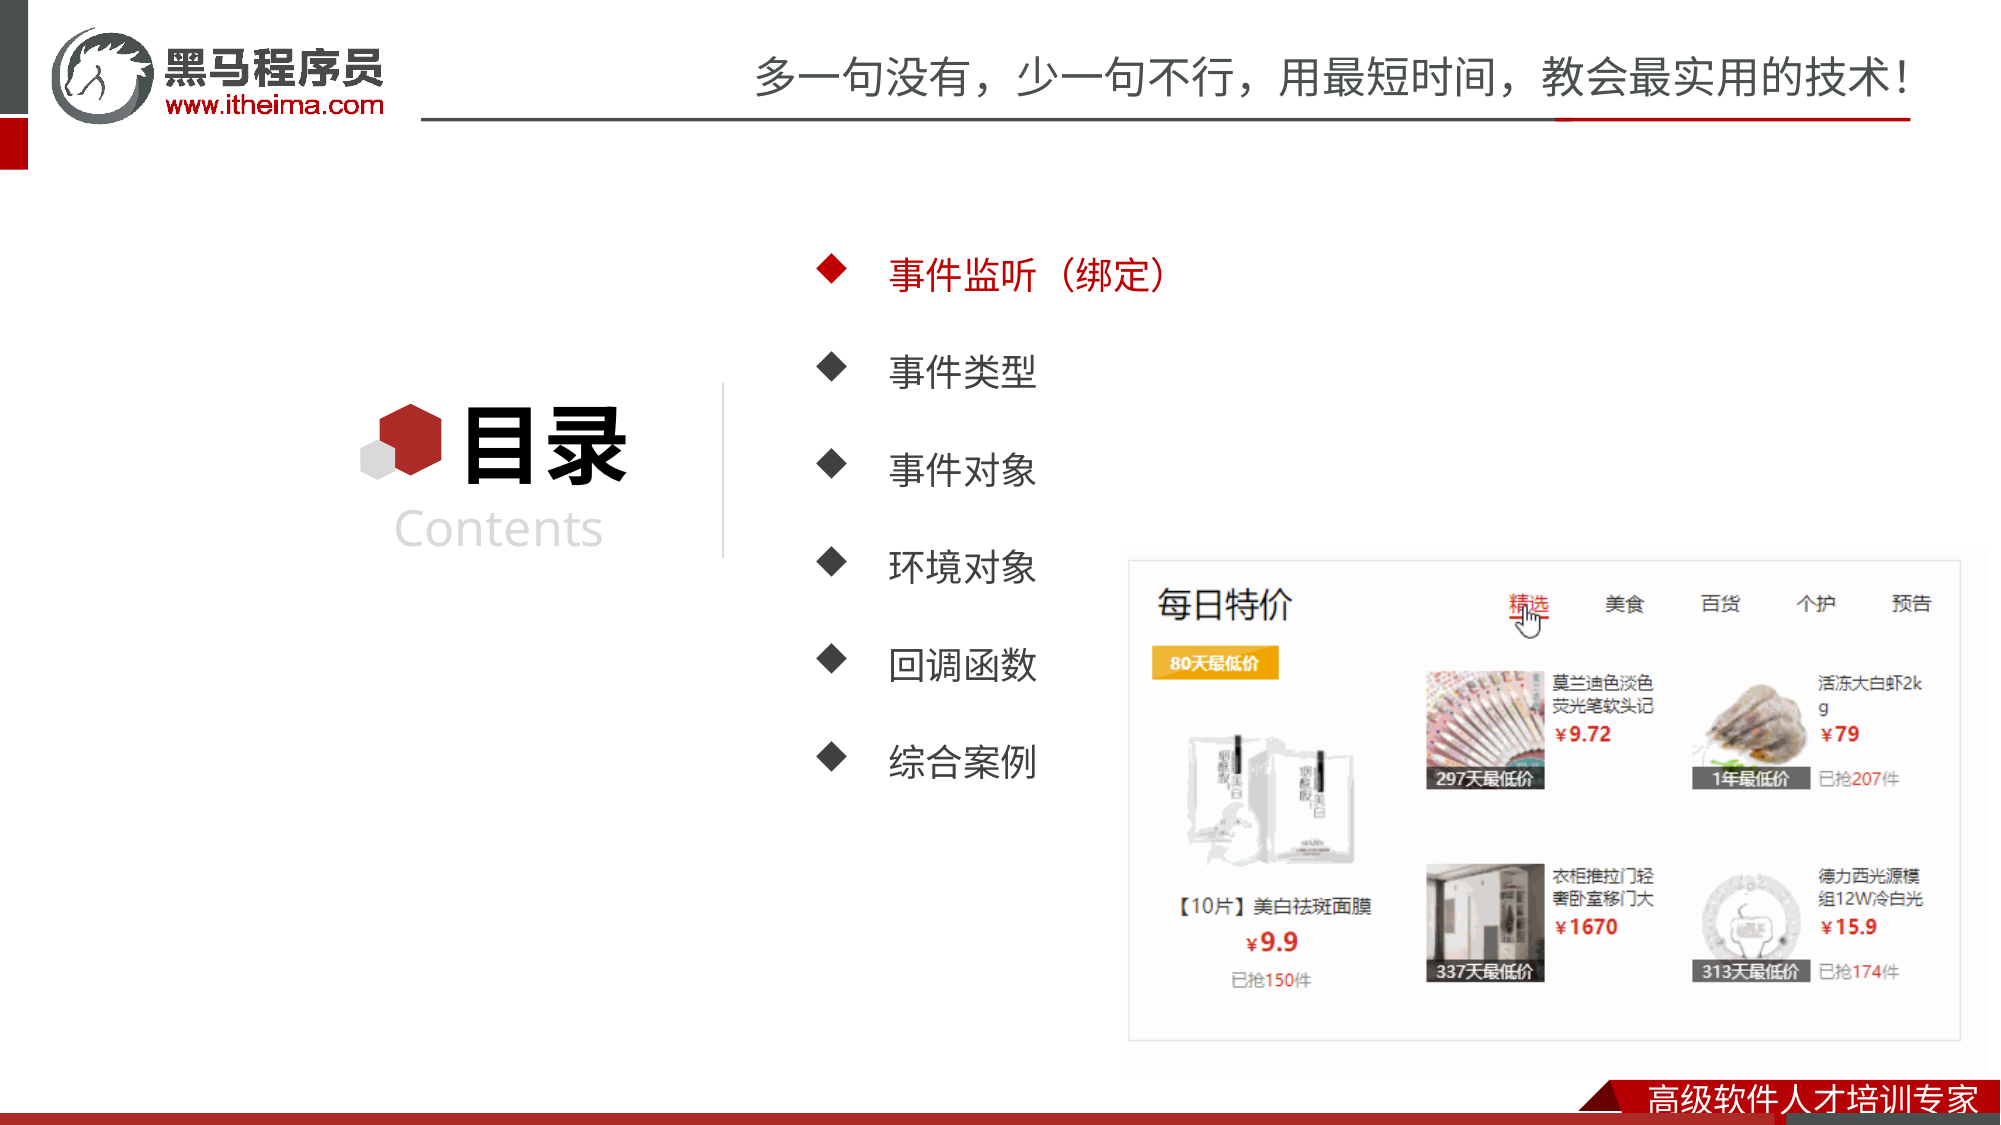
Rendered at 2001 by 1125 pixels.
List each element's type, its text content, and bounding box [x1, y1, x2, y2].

picture [50, 26, 384, 125]
list 事件监听（绑定） 事件类型 事件对象 环境对象 回调函数 综合案例 [798, 178, 1832, 813]
picture [1120, 546, 1988, 1079]
